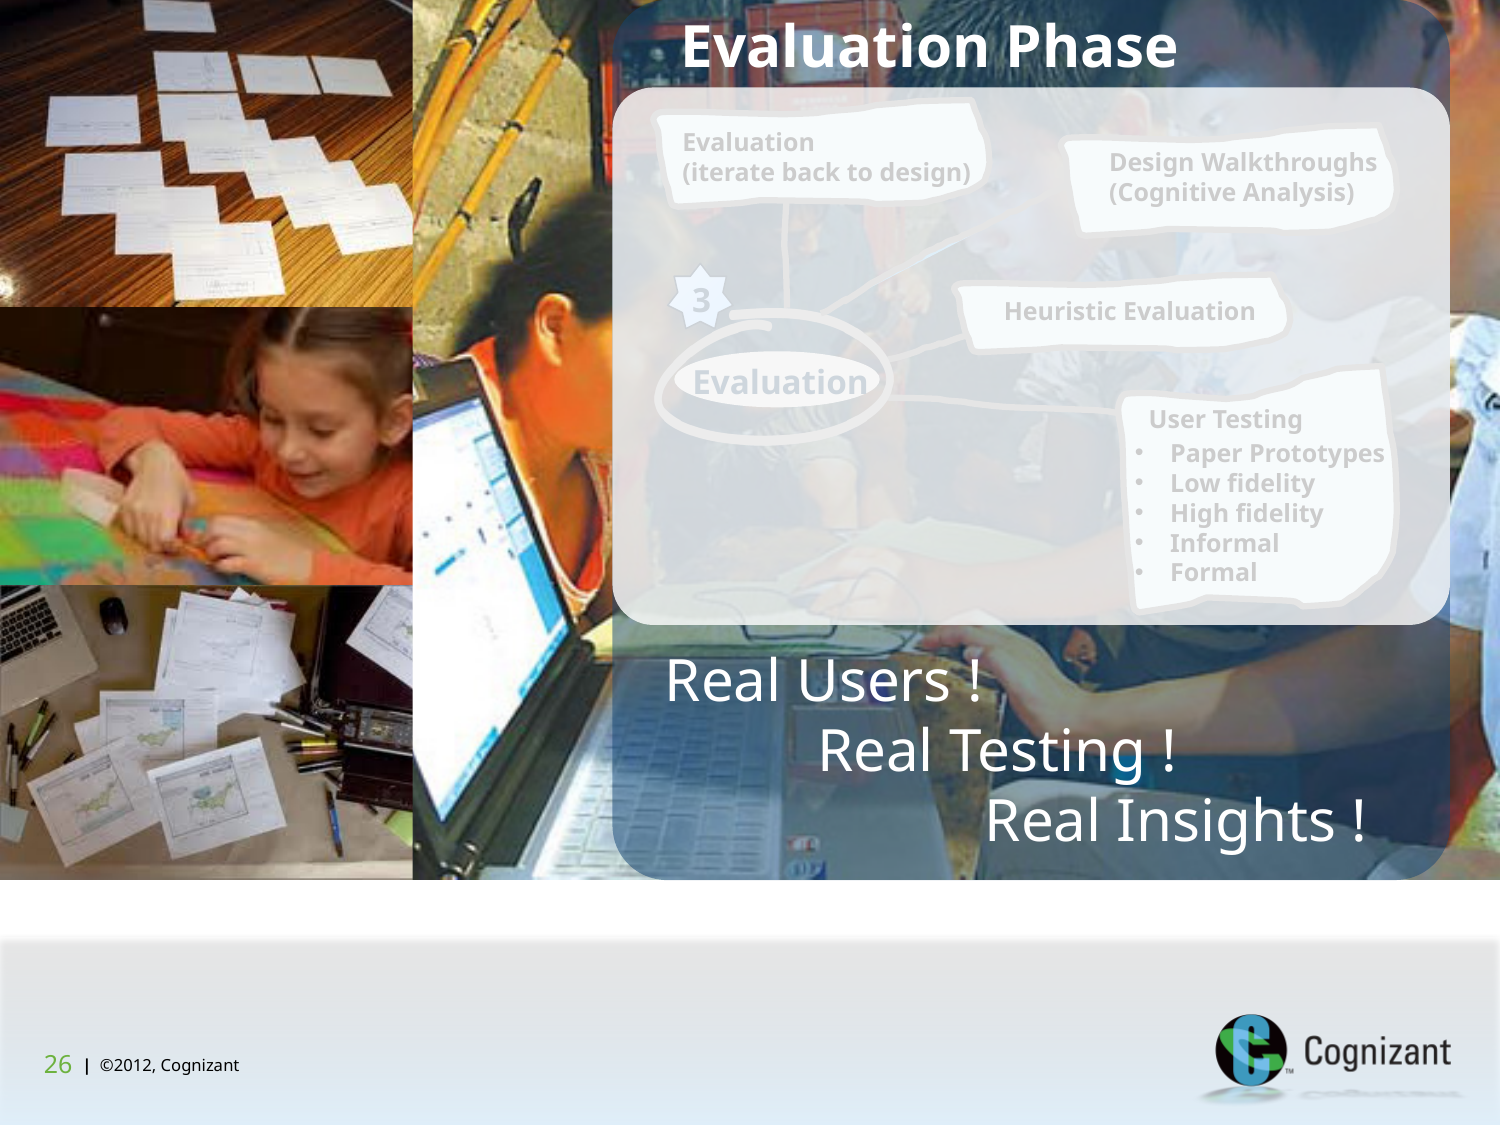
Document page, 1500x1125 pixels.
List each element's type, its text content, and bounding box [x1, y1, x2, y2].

picture [0, 0, 1500, 880]
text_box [649, 99, 1398, 632]
slide_number 25 [12, 1037, 88, 1113]
picture [1165, 1006, 1488, 1125]
